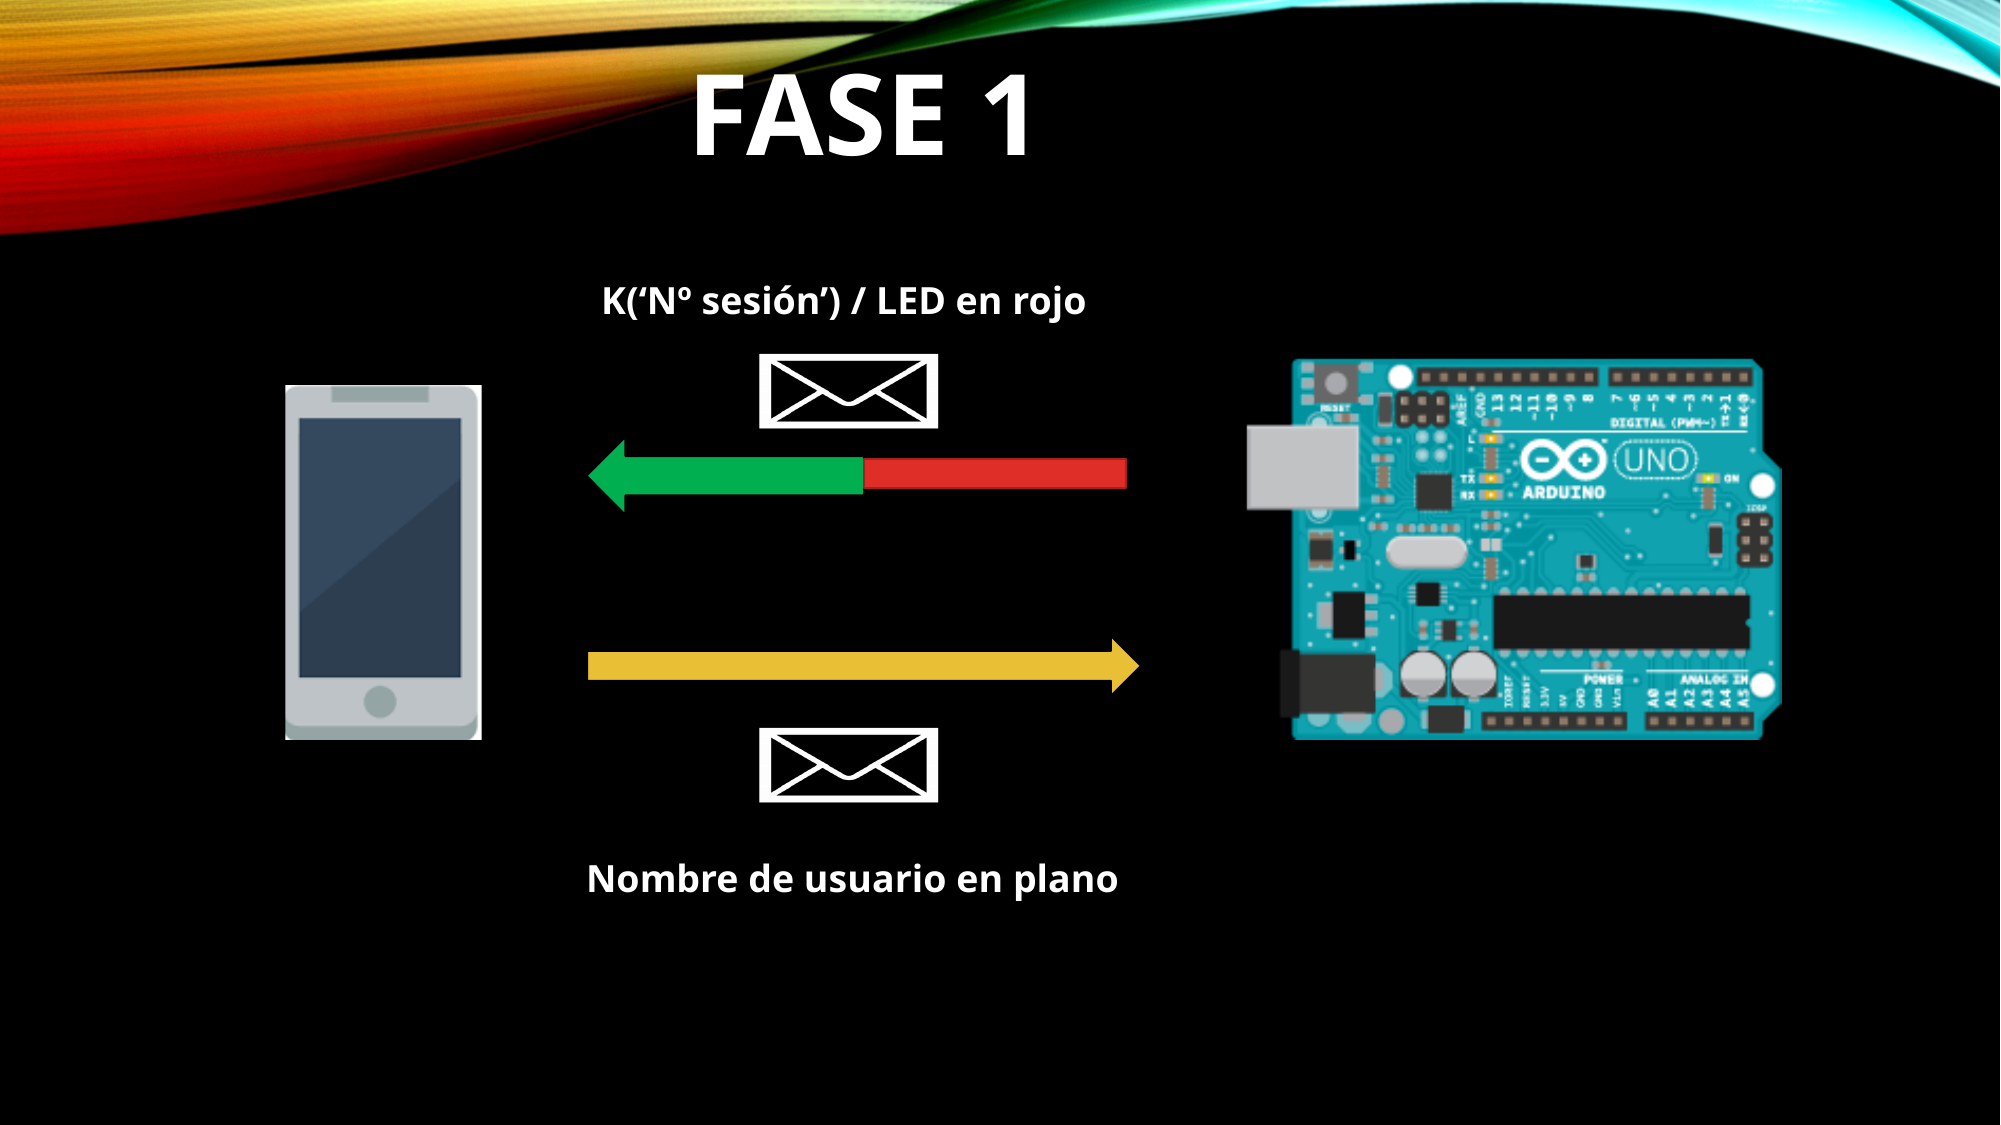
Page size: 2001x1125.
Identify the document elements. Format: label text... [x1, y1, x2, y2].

text_box [585, 435, 866, 516]
picture [1245, 357, 1782, 740]
picture [740, 326, 957, 456]
picture [285, 385, 482, 740]
text_box [586, 634, 1142, 697]
picture [740, 700, 957, 830]
text_box K(‘Nº sesión’) / LED en rojo [586, 269, 1141, 330]
text_box [863, 458, 1127, 489]
picture [0, 0, 2000, 237]
text_box Nombre de usuario en plano [571, 847, 1174, 908]
text_box FASE 1 [672, 35, 1196, 186]
